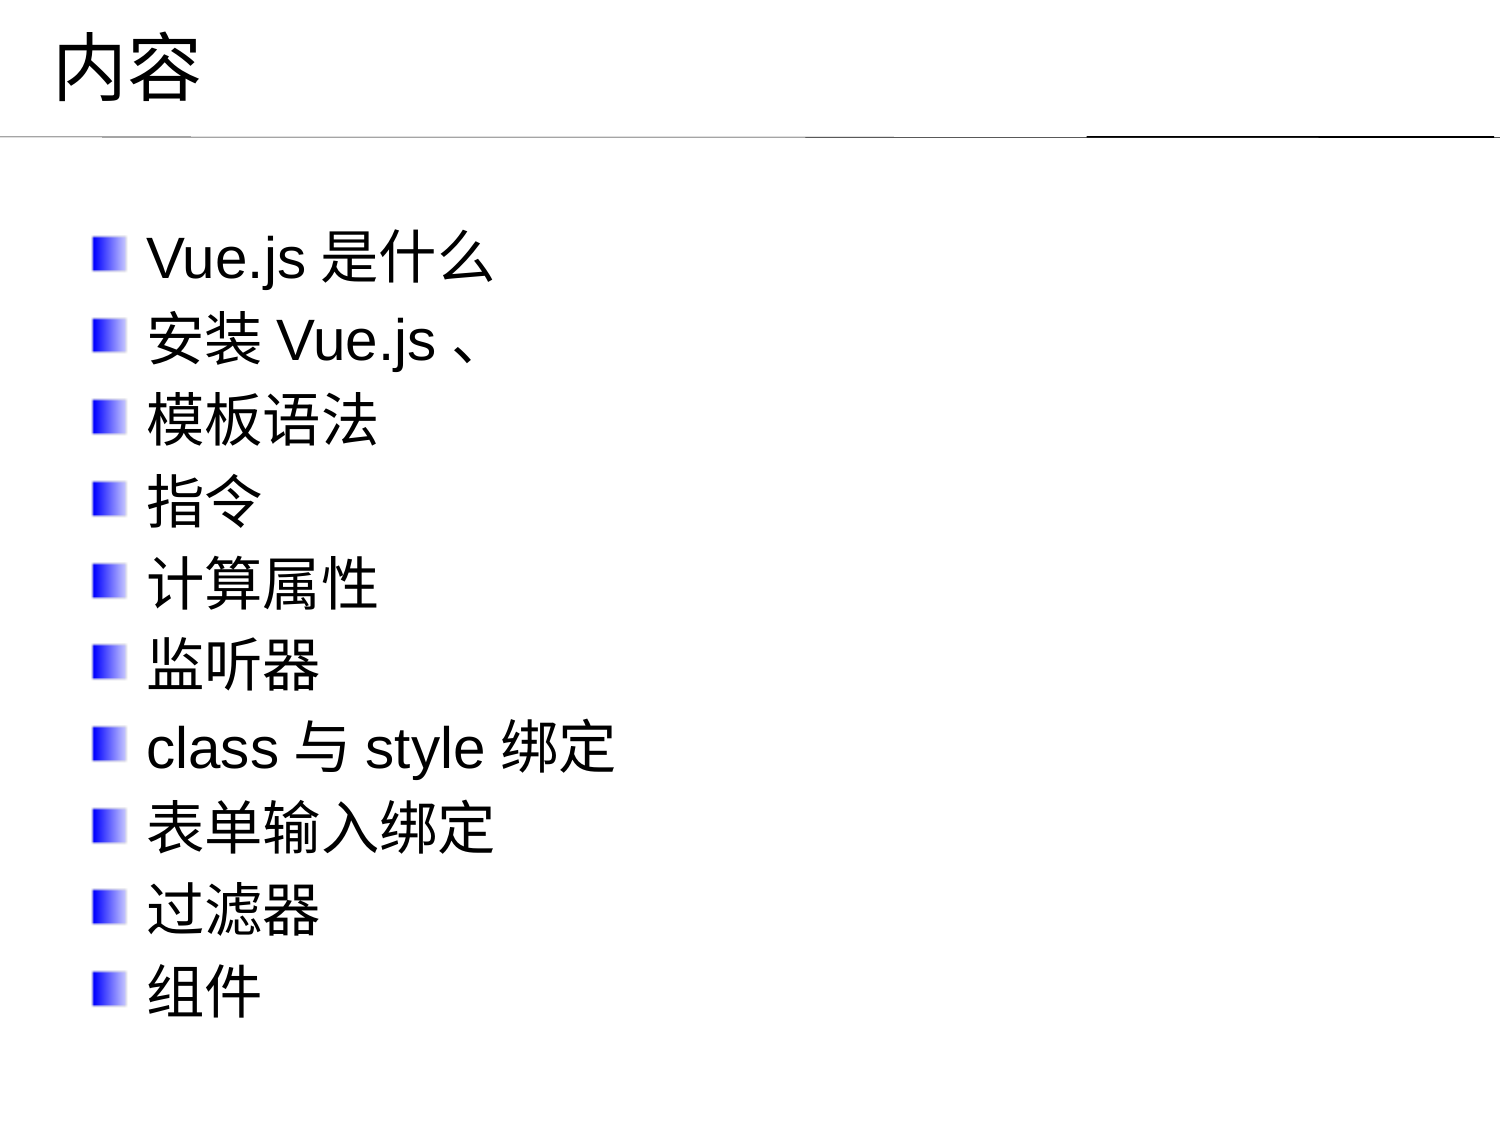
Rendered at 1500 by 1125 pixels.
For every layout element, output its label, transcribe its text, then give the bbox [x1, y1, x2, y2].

picture [90, 887, 131, 929]
picture [90, 724, 131, 766]
picture [90, 316, 131, 357]
picture [90, 479, 131, 521]
picture [90, 642, 131, 684]
list Vue.js是什么 安装Vue.js、 模板语法 指令 计算属性 监听器 class与style绑定 表单输入绑定 过滤器 组件 [75, 212, 1425, 1005]
title 内容 [37, 12, 1388, 118]
picture [90, 561, 131, 603]
picture [90, 969, 131, 1011]
picture [90, 806, 131, 848]
picture [90, 397, 131, 439]
picture [90, 234, 131, 276]
